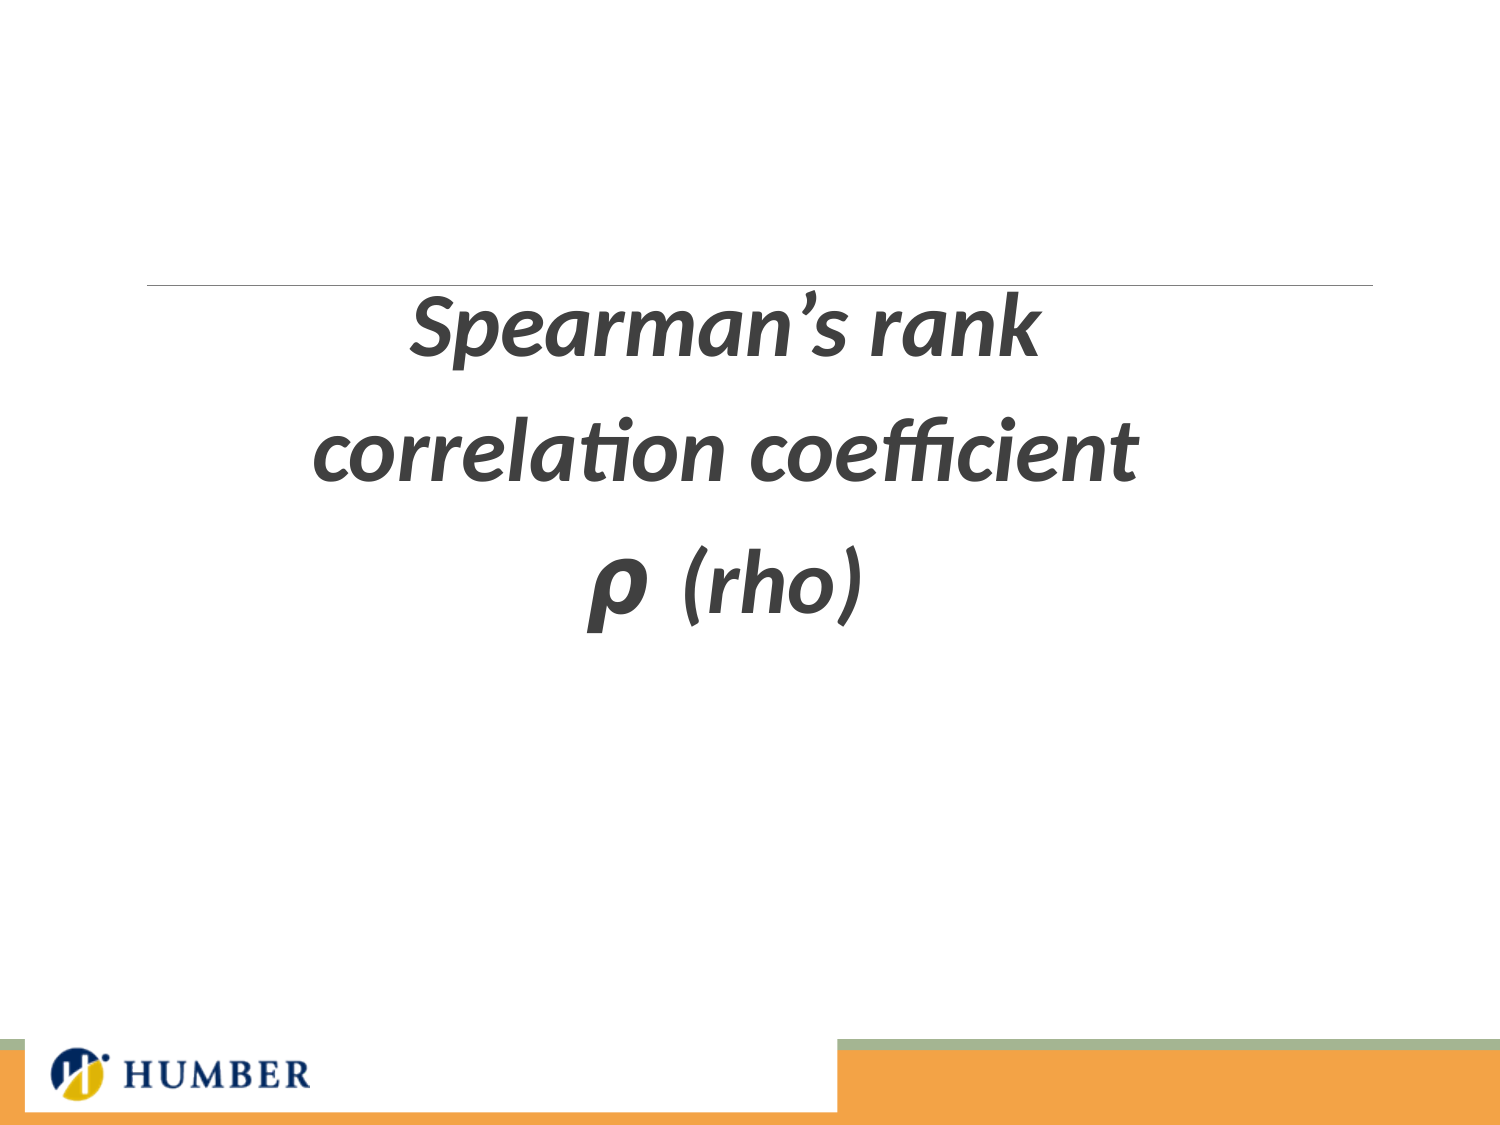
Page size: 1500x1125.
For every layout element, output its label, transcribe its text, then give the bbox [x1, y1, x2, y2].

picture [49, 1041, 310, 1109]
title Spearman’s rank correlation coefficient ρ (rho) [305, 245, 1145, 633]
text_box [24, 1037, 838, 1113]
